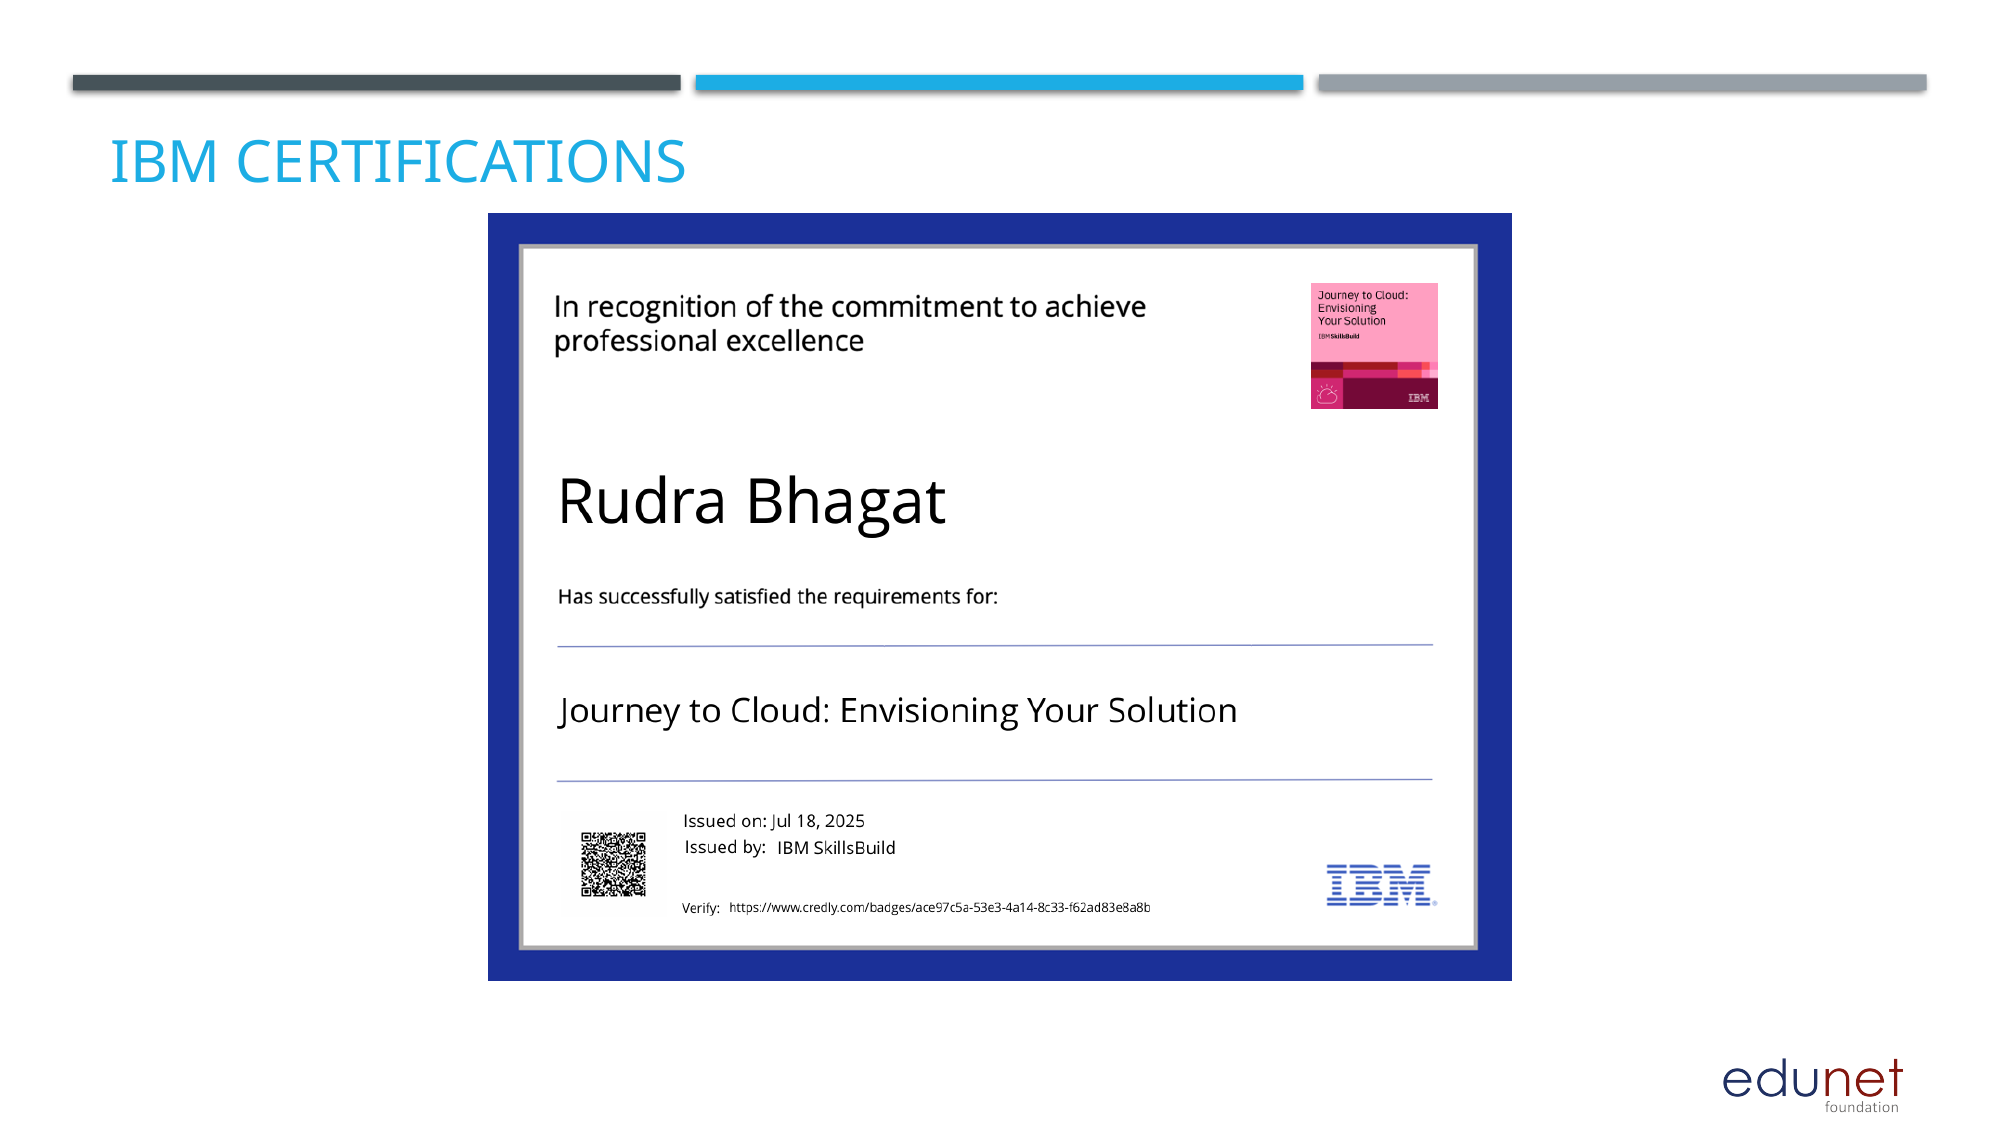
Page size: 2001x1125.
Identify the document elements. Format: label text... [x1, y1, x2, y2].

title IBM Certifications [95, 115, 1905, 203]
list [488, 212, 1512, 981]
picture [1719, 1056, 1905, 1116]
